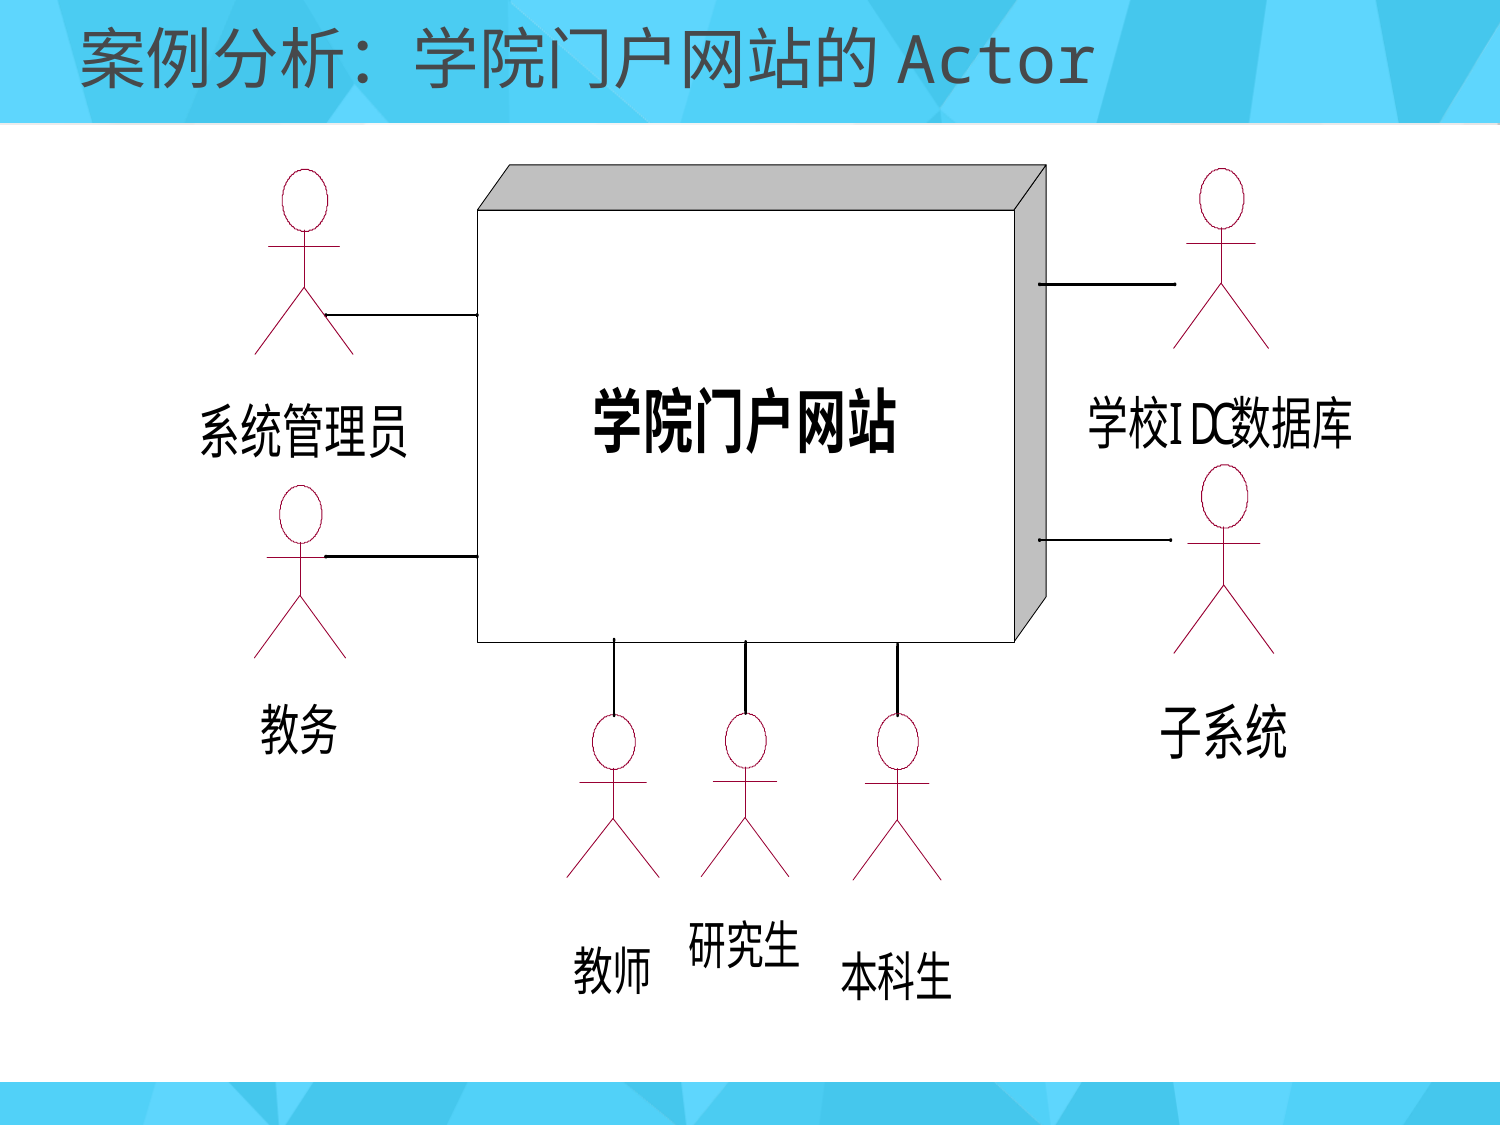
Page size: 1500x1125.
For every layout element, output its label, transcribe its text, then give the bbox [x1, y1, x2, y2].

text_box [0, 125, 1500, 1083]
picture [0, 1083, 1500, 1125]
title 案例分析：学院门户网站的Actor [64, 9, 1422, 115]
picture [0, 1, 1500, 125]
